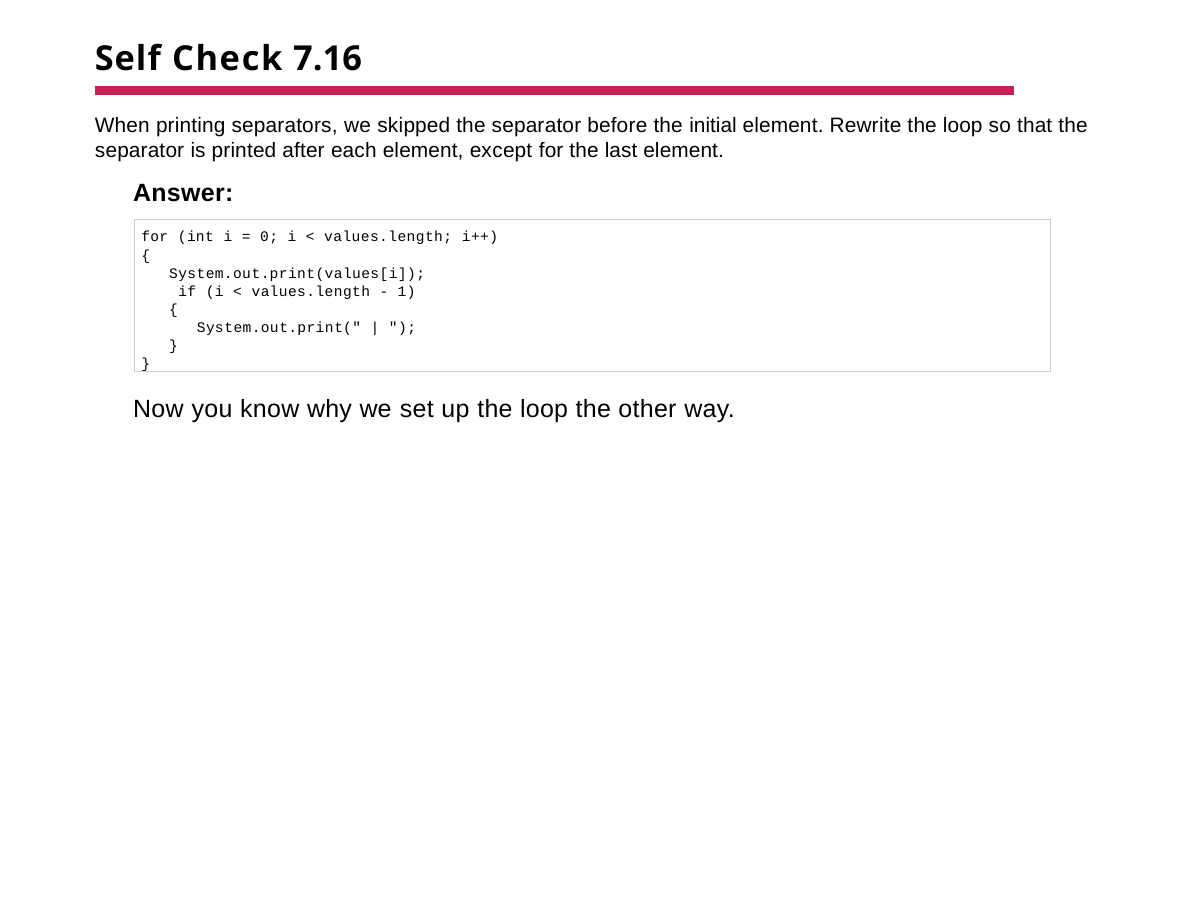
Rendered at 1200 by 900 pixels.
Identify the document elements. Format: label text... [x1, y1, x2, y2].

title Self Check 7.16 [92, 35, 1108, 187]
text_box Now you know why we set up the loop the other way. [131, 392, 738, 423]
text_box for (int i = 0; i < values.length; i++) { System.out.print(values[i]); if (i < values.length - 1) { System.out.print(" | "); } } [134, 219, 1051, 372]
text_box When printing separators, we skipped the separator before the initial element. Rewrite the loop so that the separator is printed after each element, except for the last element. Answer: [92, 111, 1097, 207]
